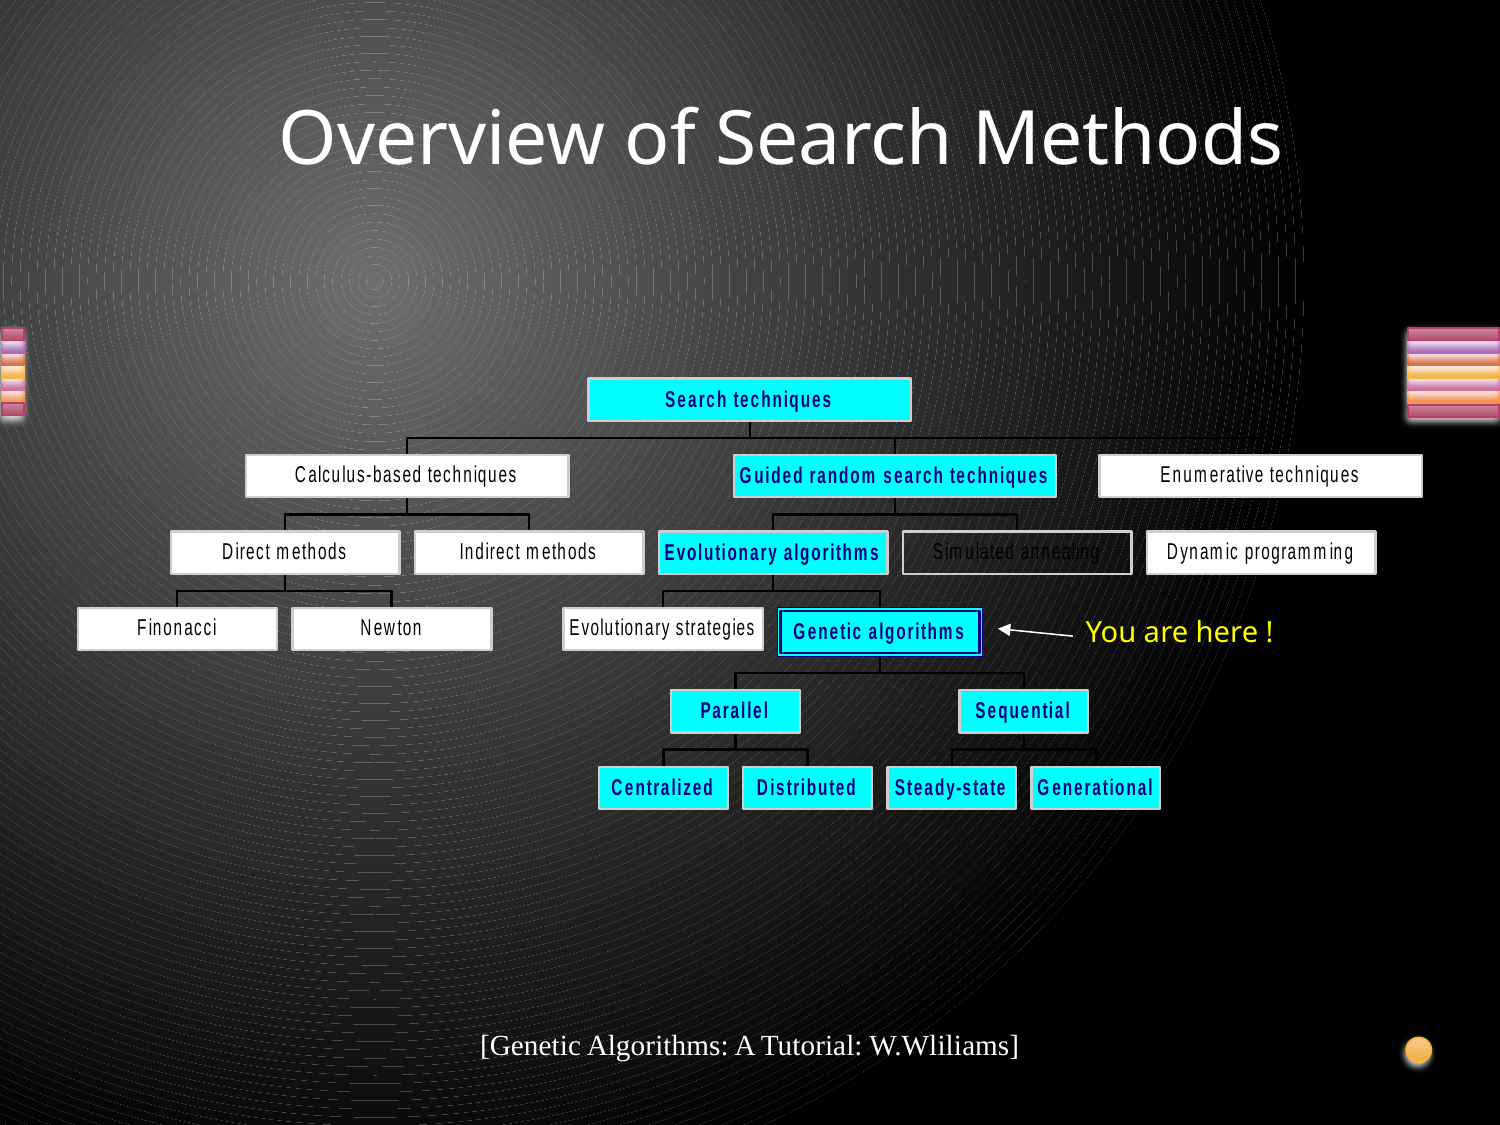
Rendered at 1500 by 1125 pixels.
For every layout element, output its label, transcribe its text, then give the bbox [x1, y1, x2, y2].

text_box [Genetic Algorithms: A Tutorial: W.Wliliams] [374, 1018, 1125, 1069]
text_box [74, 374, 1426, 813]
title Overview of Search Methods [150, 50, 1413, 188]
